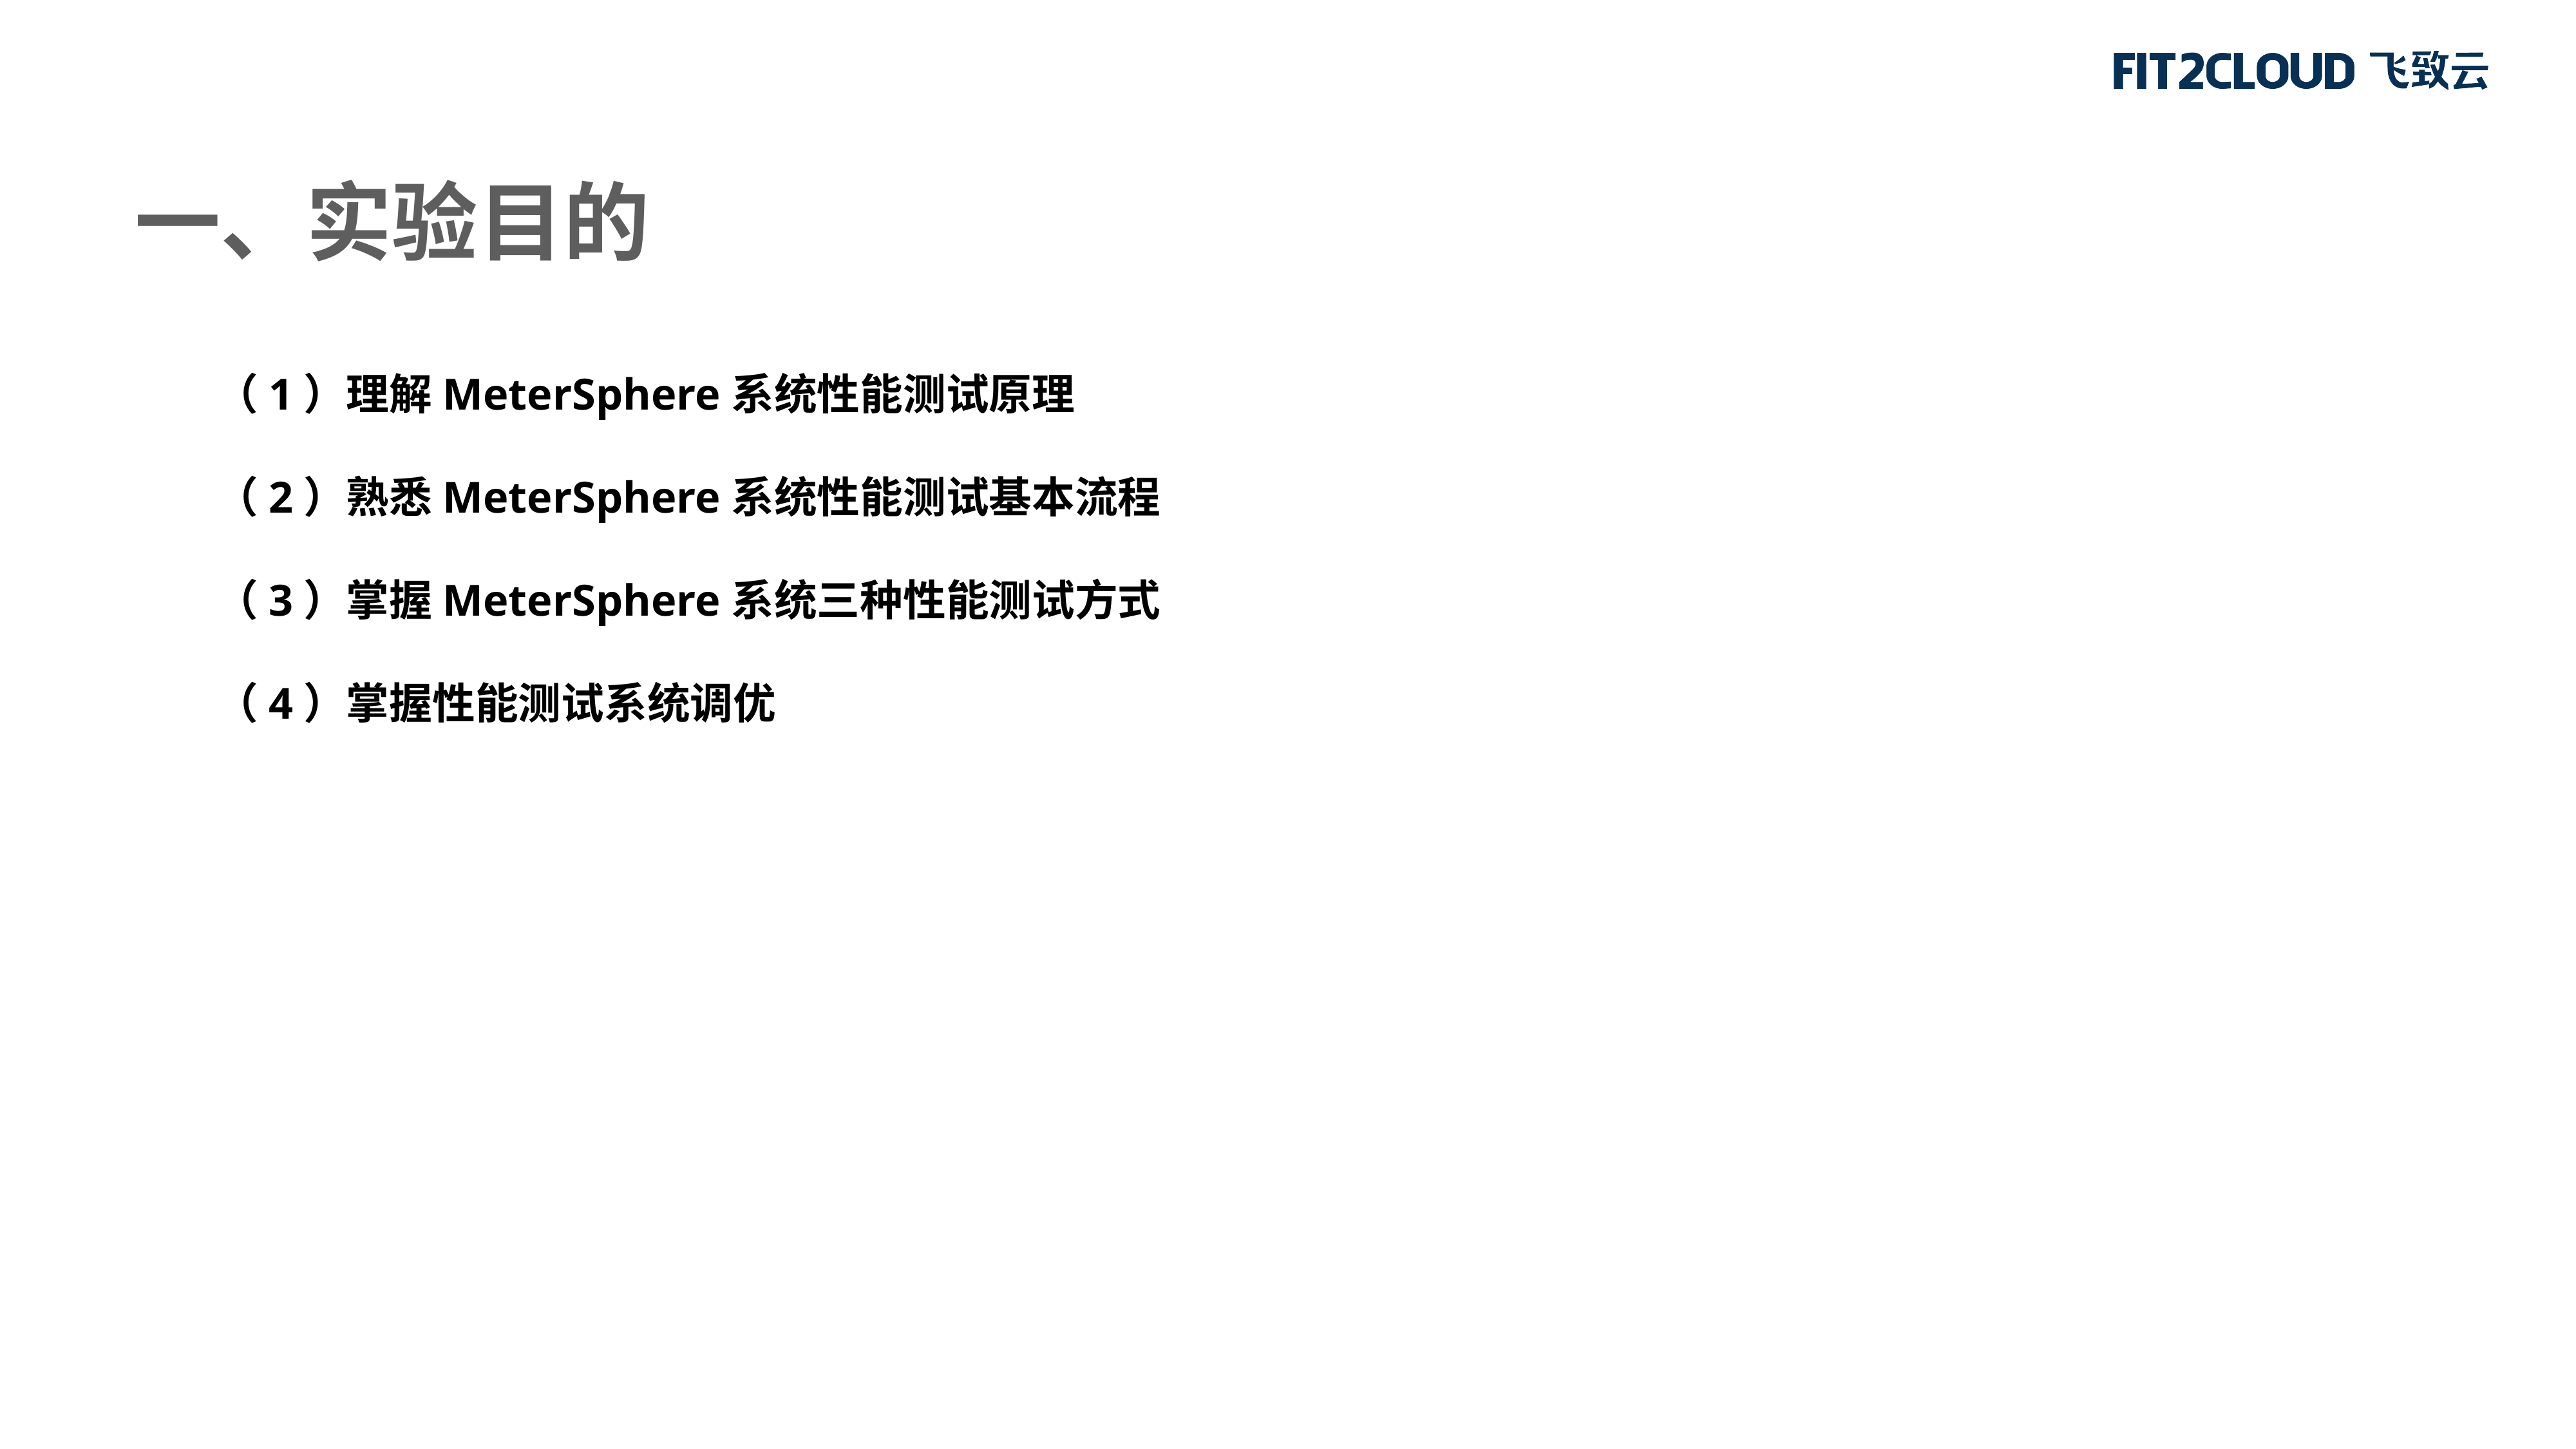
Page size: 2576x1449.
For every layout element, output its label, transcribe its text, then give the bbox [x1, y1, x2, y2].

text_box （1）理解MeterSphere系统性能测试原理 （2）熟悉MeterSphere系统性能测试基本流程 （3）掌握MeterSphere系统三种性能测试方式 （4）掌握性能测试系统调优 [207, 359, 1496, 735]
picture [2114, 51, 2488, 90]
text_box 一、实验目的 [125, 158, 1164, 285]
